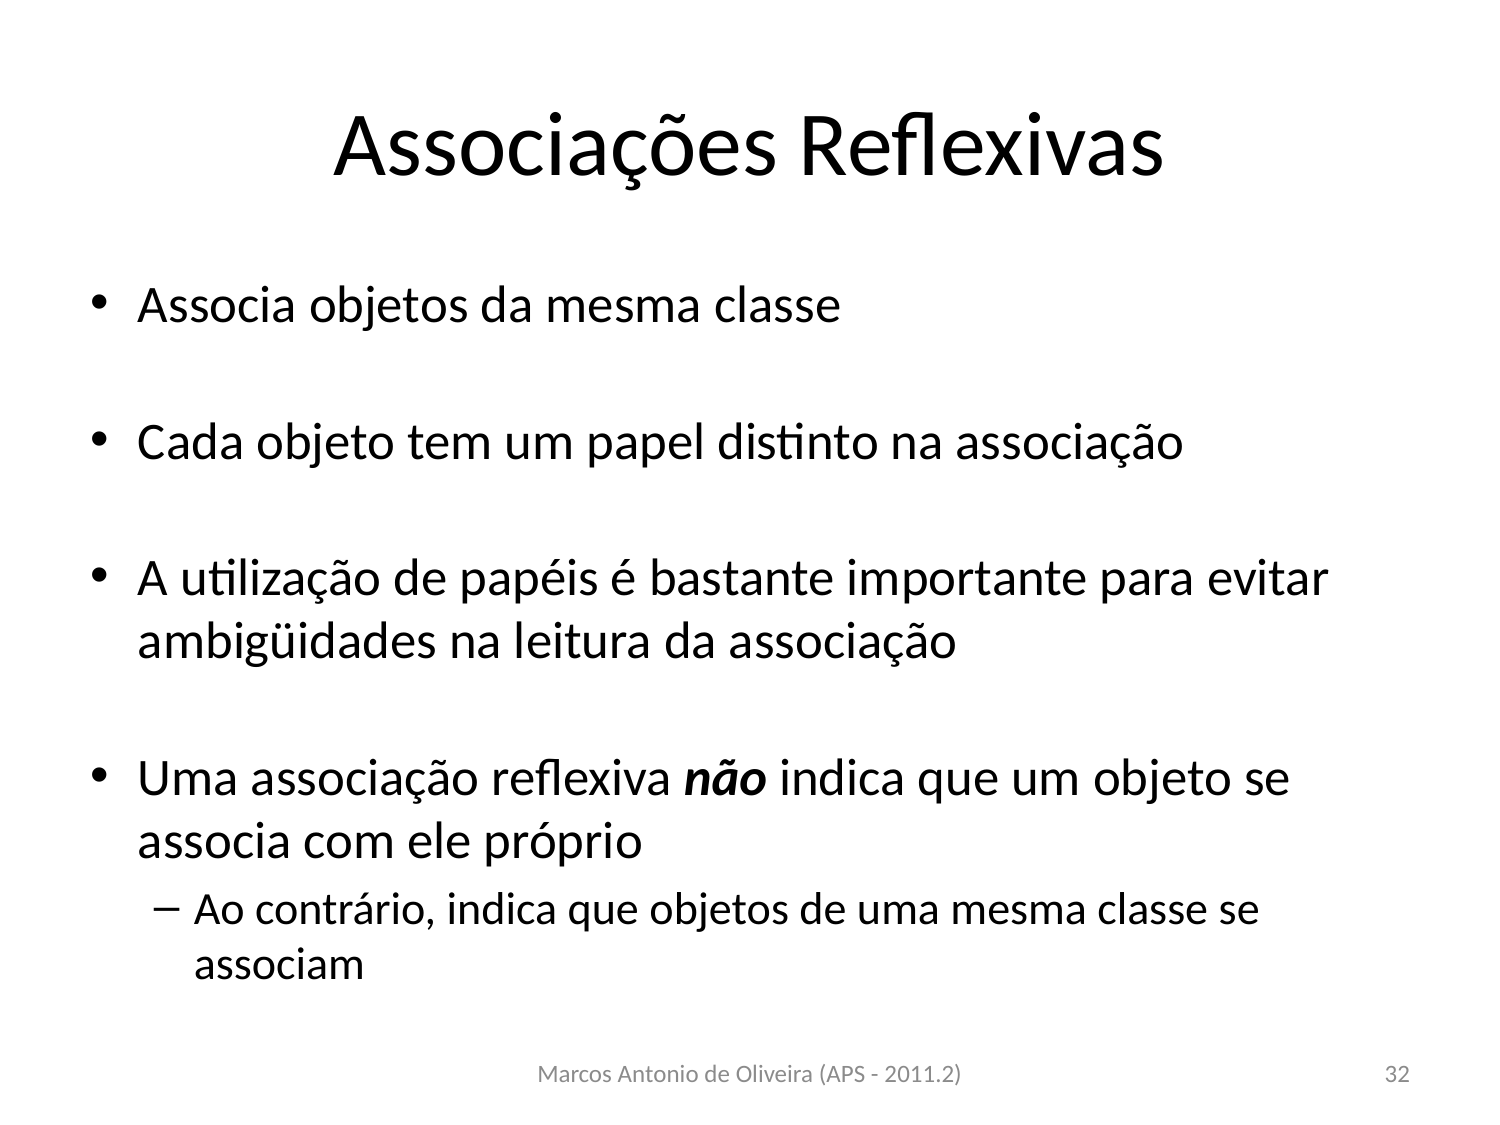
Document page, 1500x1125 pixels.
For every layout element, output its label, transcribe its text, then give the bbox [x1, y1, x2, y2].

title Associações Reflexivas [75, 45, 1425, 233]
footer Marcos Antonio de Oliveira (APS - 2011.2) [512, 1042, 988, 1103]
slide_number 32 [1074, 1042, 1425, 1103]
list Associa objetos da mesma classe Cada objeto tem um papel distinto na associação A utilização de papéis é bastante importante para evitar ambigüidades na leitura da associação Uma associação reflexiva não indica que um objeto se associa com ele próprio Ao contrário, indica que objetos de uma mesma classe se associam [75, 262, 1425, 1005]
